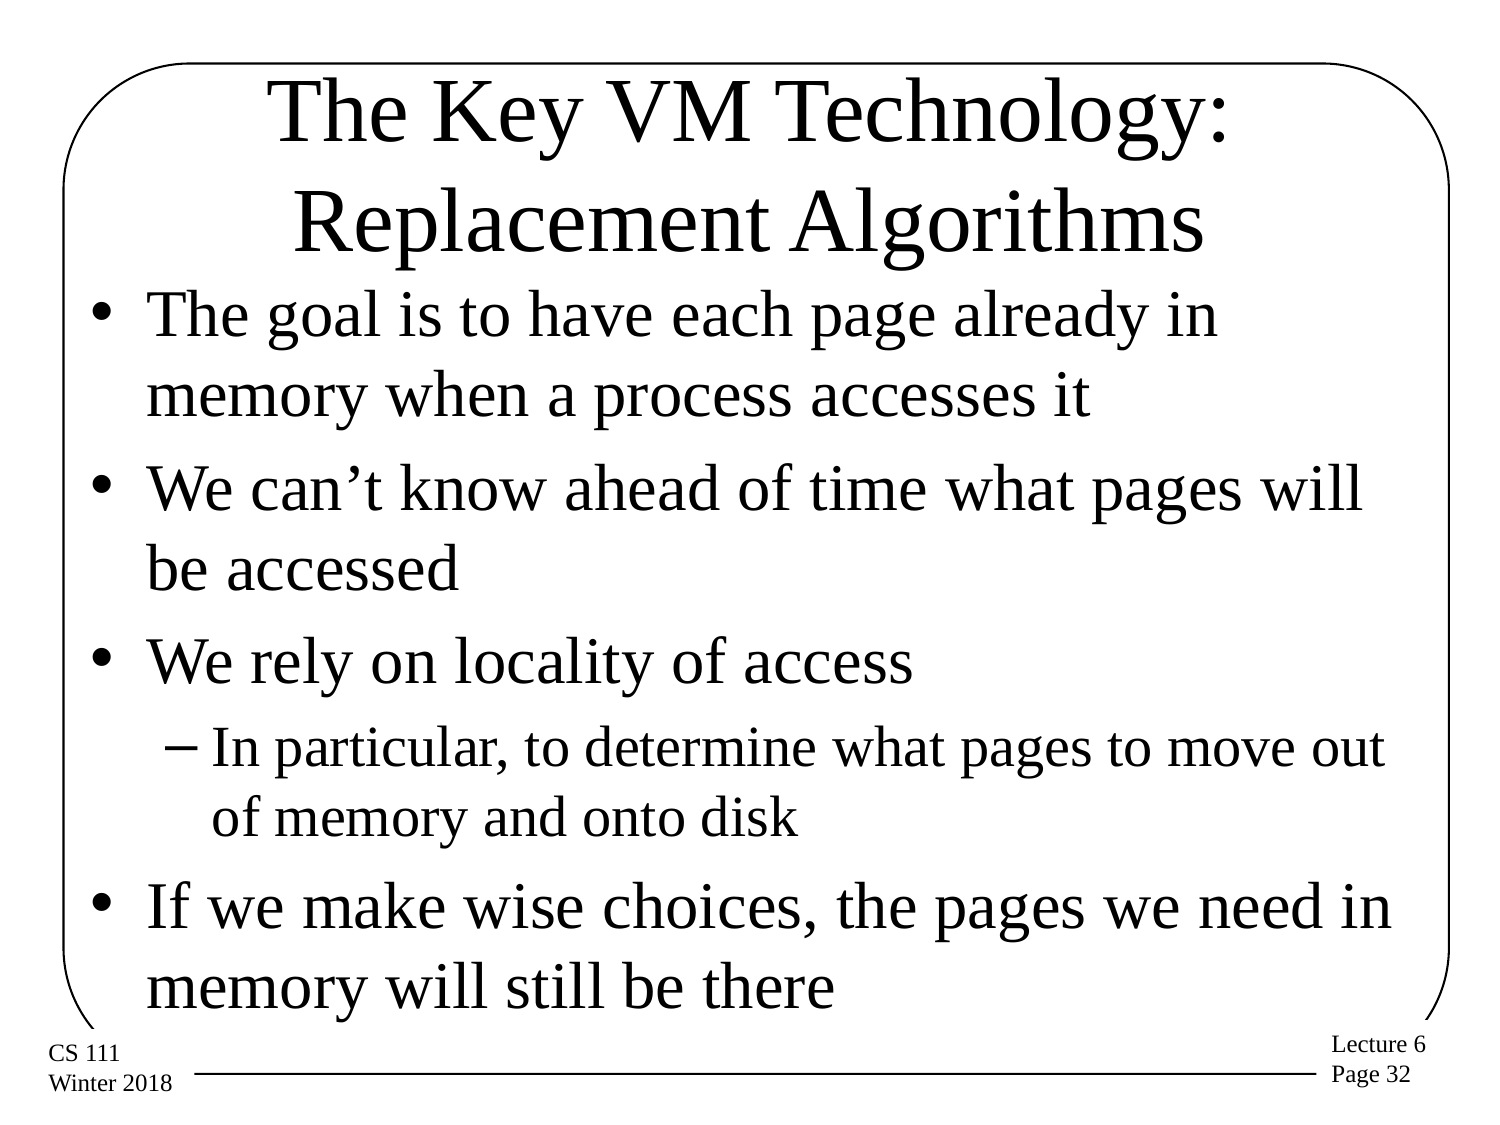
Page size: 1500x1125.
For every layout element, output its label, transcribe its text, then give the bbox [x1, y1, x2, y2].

list The goal is to have each page already in memory when a process accesses it We can’t know ahead of time what pages will be accessed We rely on locality of access In particular, to determine what pages to move out of memory and onto disk If we make wise choices, the pages we need in memory will still be there [74, 262, 1426, 1006]
title The Key VM Technology: Replacement Algorithms [74, 66, 1426, 255]
